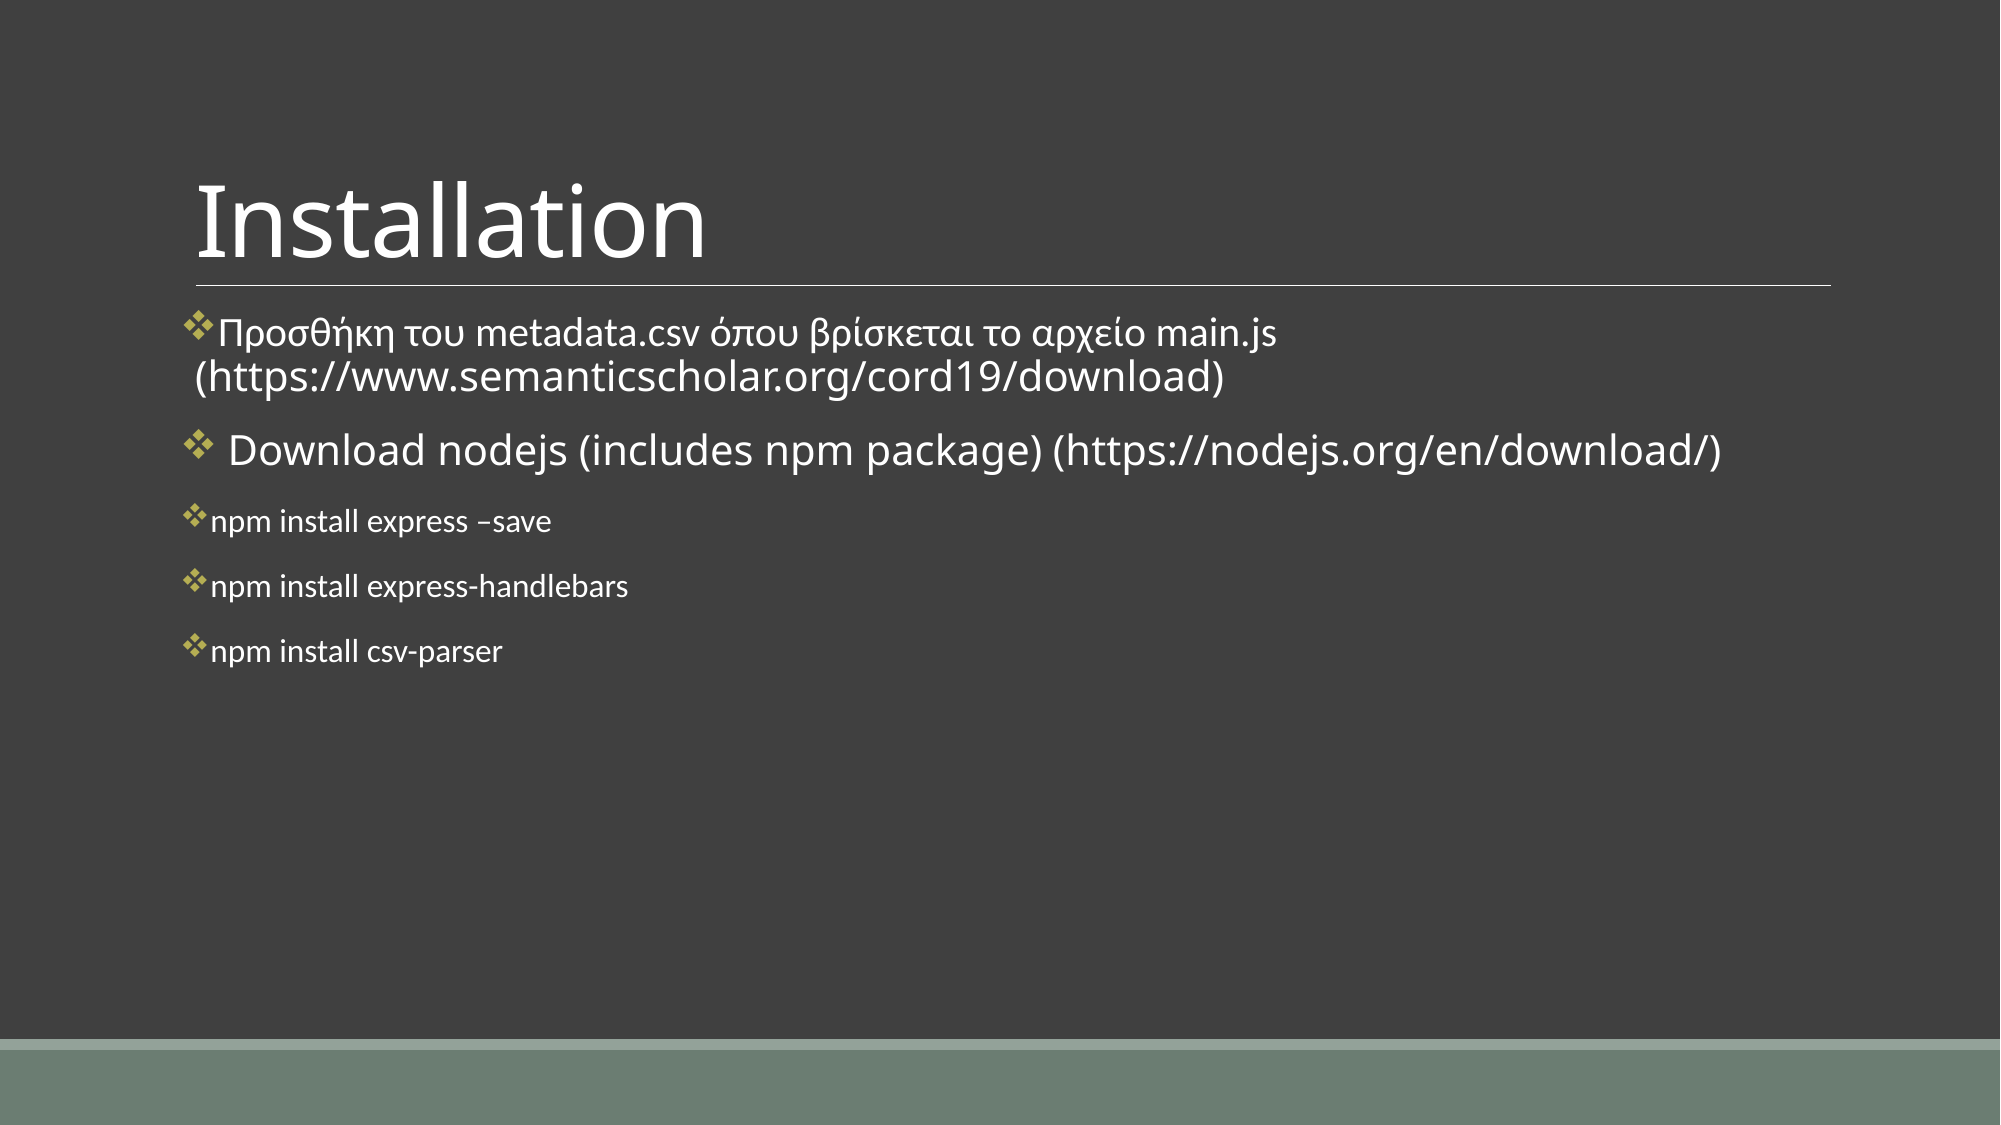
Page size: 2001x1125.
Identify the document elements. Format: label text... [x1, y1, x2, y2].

list Προσθήκη του metadata.csv όπου βρίσκεται το αρχείο main.js (https://www.semanticscholar.org/cord19/download) Download nodejs (includes npm package) (https://nodejs.org/en/download/) npm install express –save npm install express-handlebars npm install csv-parser [180, 302, 1830, 700]
title Installation [180, 47, 1830, 285]
